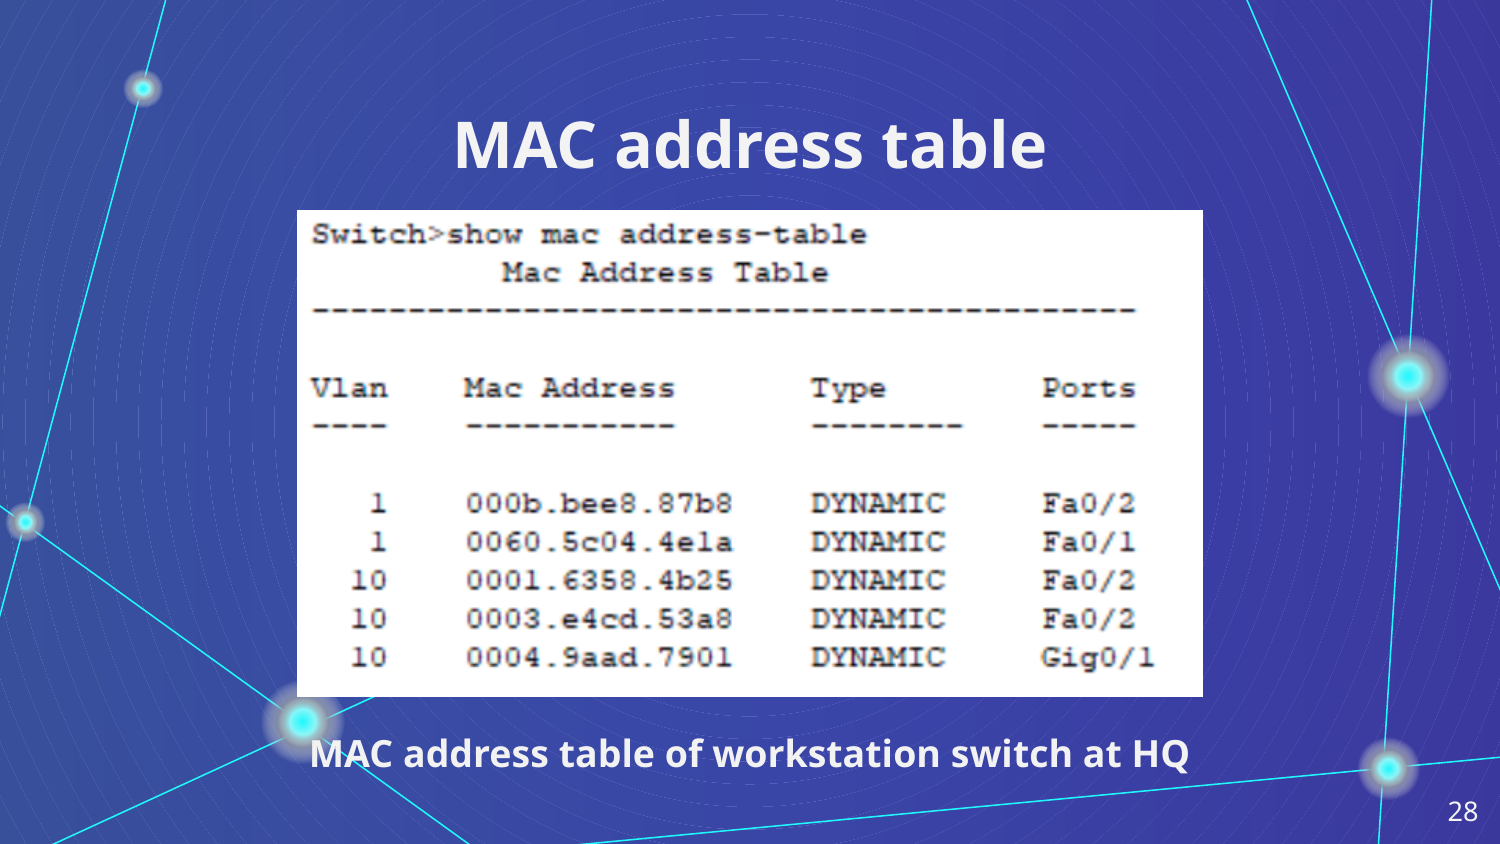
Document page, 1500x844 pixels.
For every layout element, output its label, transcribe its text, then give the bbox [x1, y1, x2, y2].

title MAC address table [118, 88, 1382, 193]
slide_number 28 [1403, 779, 1494, 844]
text_box MAC address table of workstation switch at HQ [275, 715, 1225, 790]
picture [297, 210, 1203, 698]
